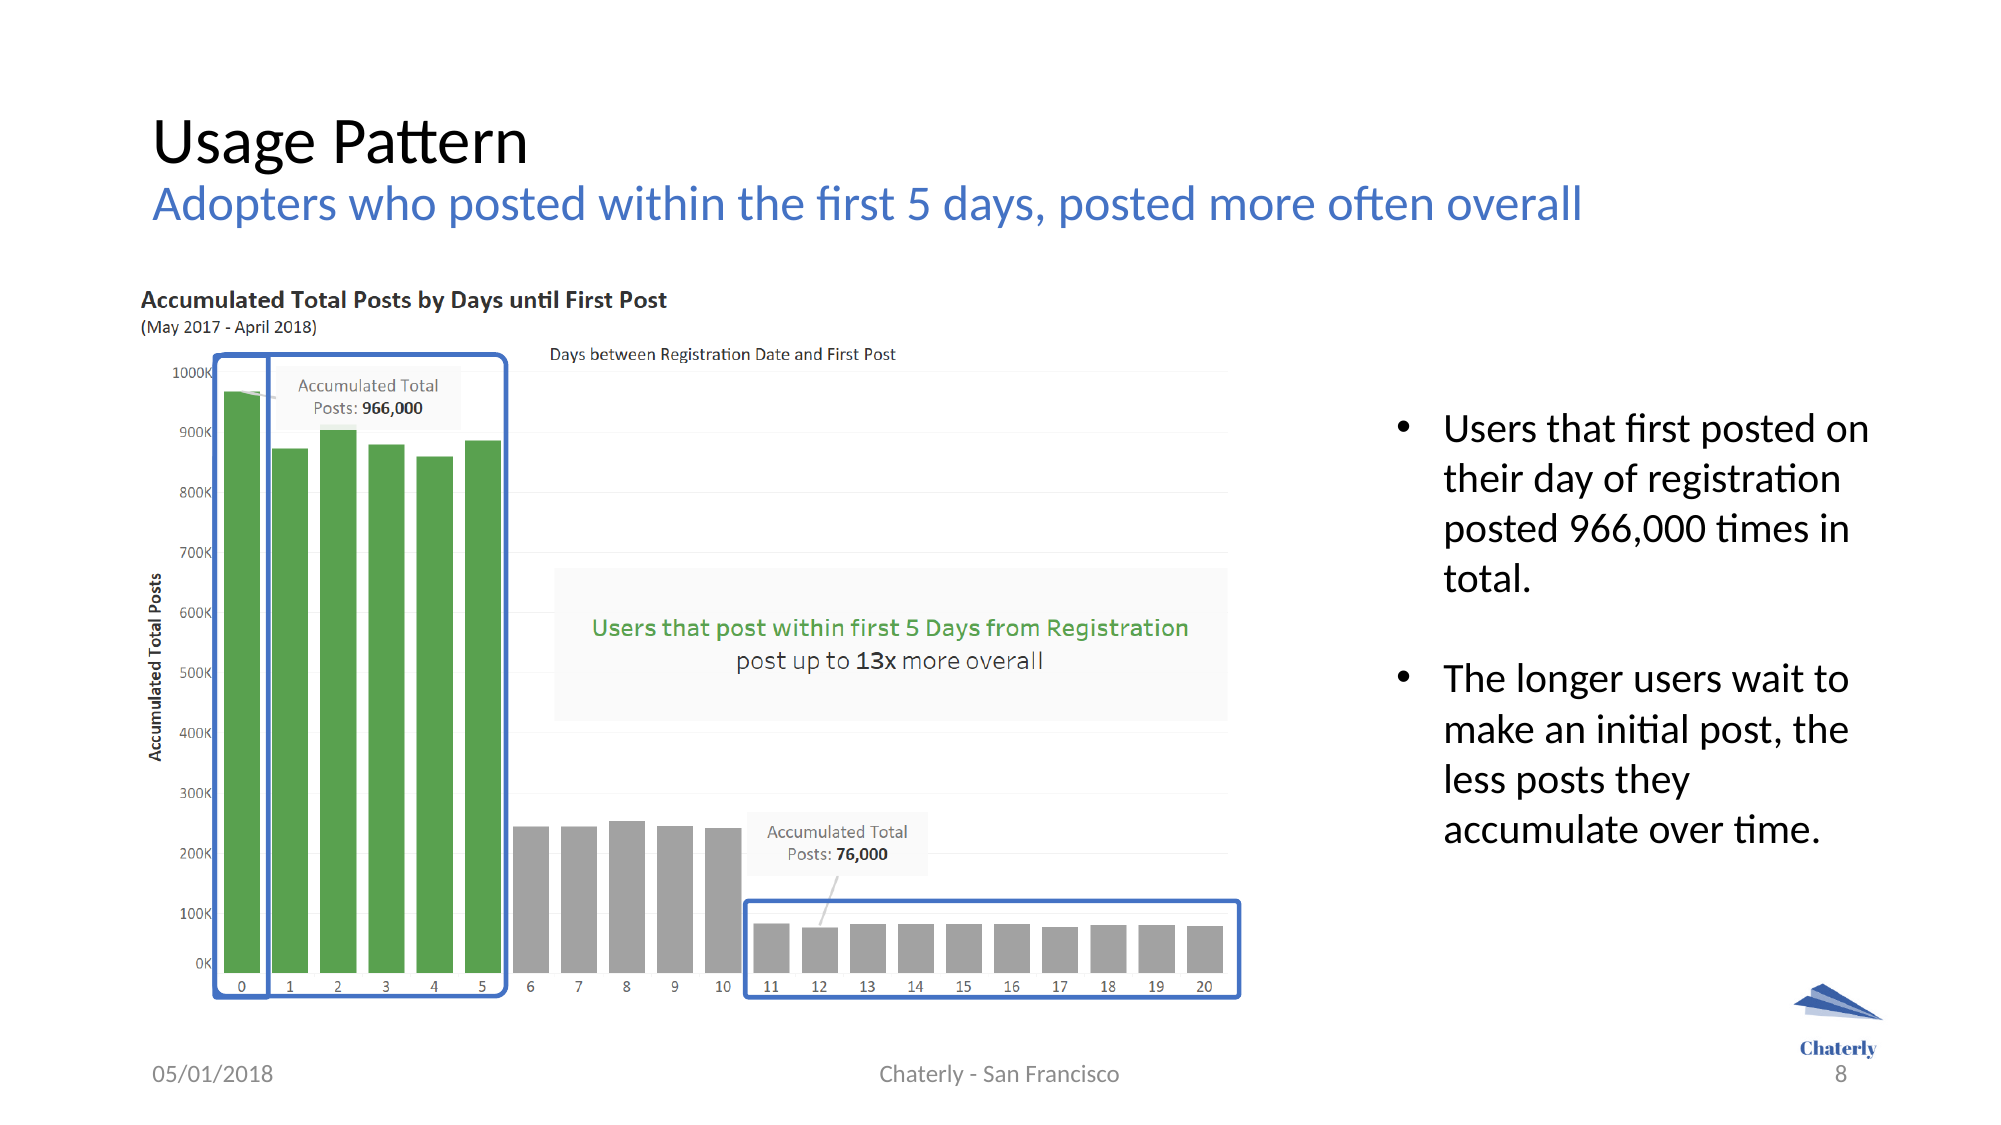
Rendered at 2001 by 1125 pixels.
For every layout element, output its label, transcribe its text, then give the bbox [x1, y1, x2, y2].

text_box [744, 899, 1241, 999]
picture [137, 278, 1228, 993]
text_box Users that first posted on their day of registration posted 966,000 times in total. The longer users wait to make an initial post, the less posts they accumulate over time. [1381, 393, 1903, 859]
footer Chaterly - San Francisco [662, 1042, 1338, 1103]
slide_number 8 [1412, 1042, 1863, 1103]
text_box [213, 993, 268, 999]
picture [1772, 959, 1903, 1059]
title Usage Pattern Adopters who posted within the first 5 days, posted more often overall [137, 59, 1863, 278]
text_box [216, 993, 505, 998]
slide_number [137, 1042, 588, 1103]
